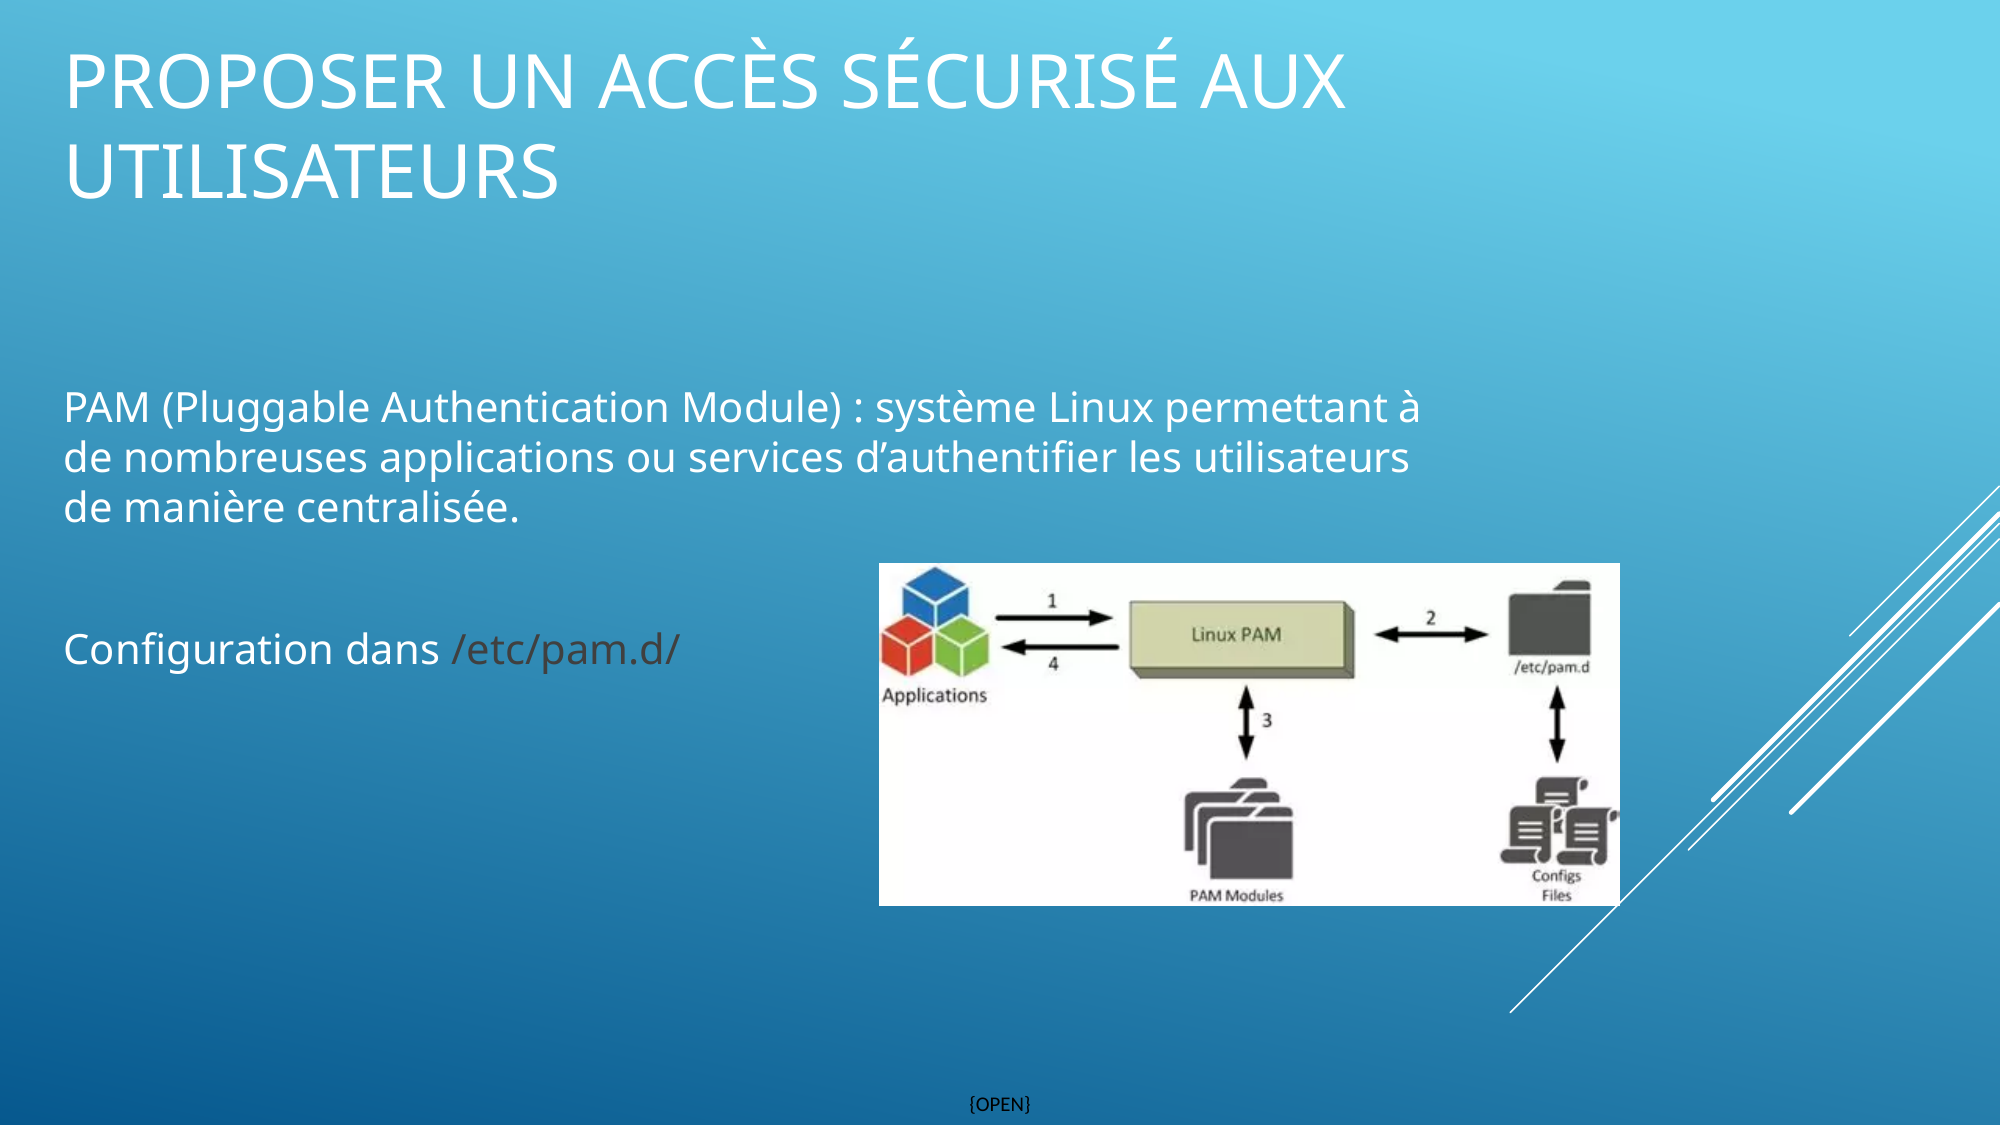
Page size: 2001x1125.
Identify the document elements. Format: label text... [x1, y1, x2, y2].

title Proposer un accès sécurisé aux utilisateurs [48, 0, 1449, 248]
list PAM (Pluggable Authentication Module) : système Linux permettant à de nombreuses applications ou services d’authentifier les utilisateurs de manière centralisée. Configuration dans /etc/pam.d/ [48, 336, 1449, 930]
picture [878, 563, 1620, 906]
